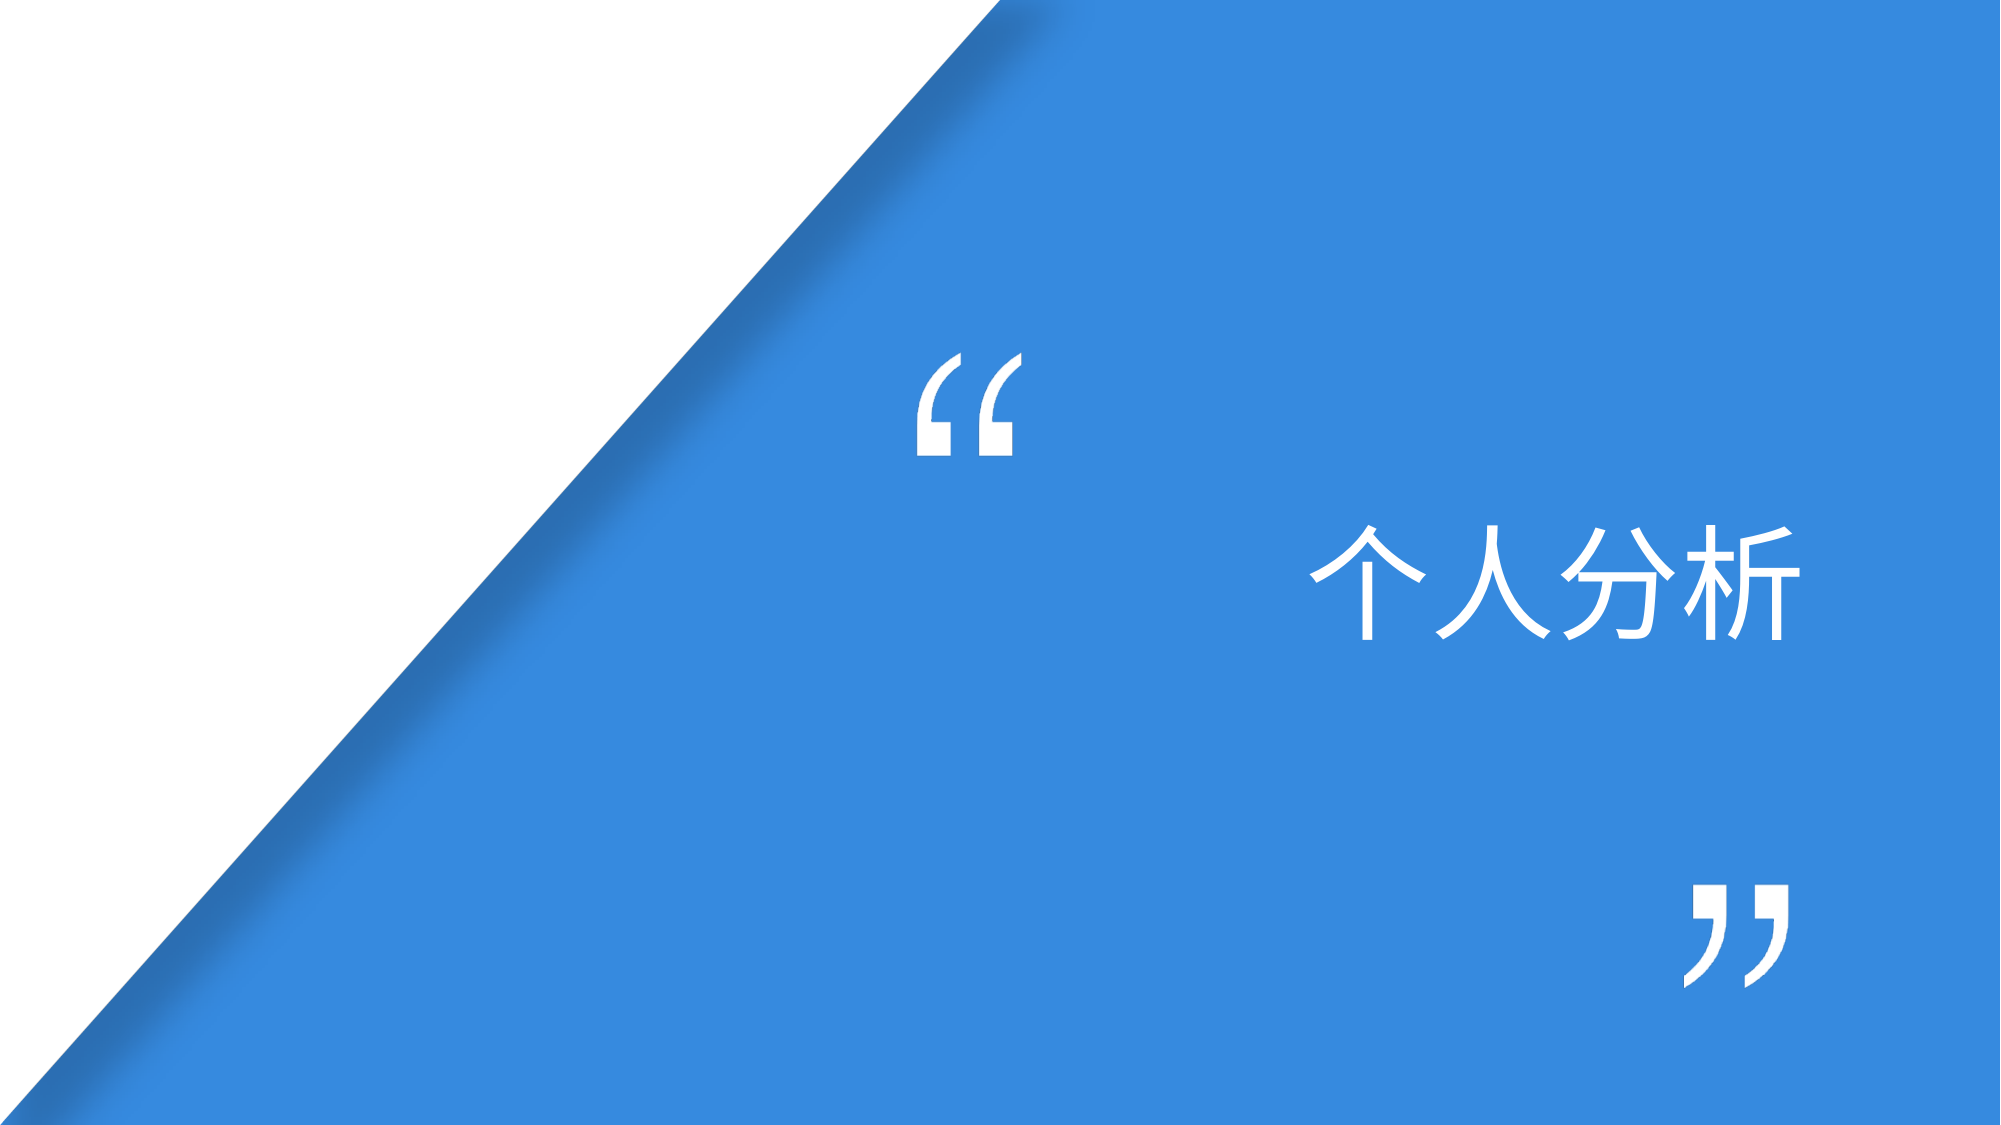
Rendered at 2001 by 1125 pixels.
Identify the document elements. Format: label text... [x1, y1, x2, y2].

picture [1634, 839, 1846, 1028]
text_box 个人分析 [1124, 497, 1820, 663]
picture [0, 0, 1124, 1125]
